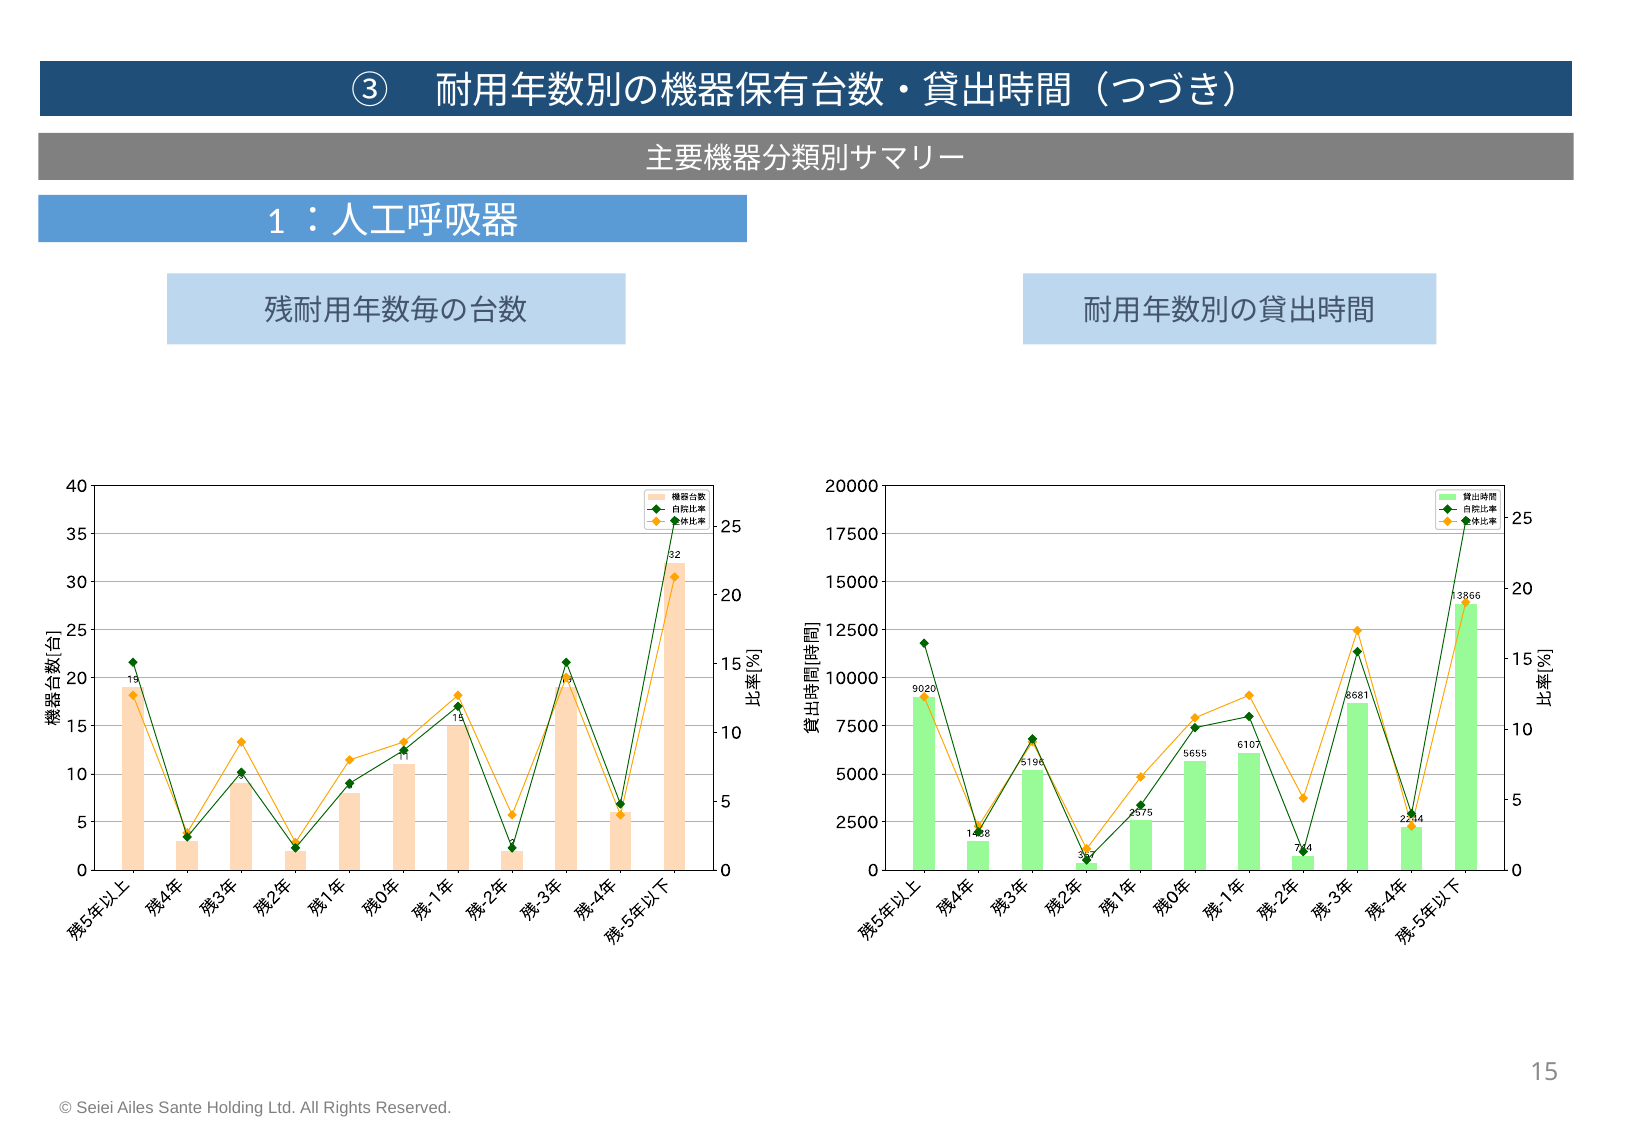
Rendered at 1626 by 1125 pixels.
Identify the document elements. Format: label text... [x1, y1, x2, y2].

text_box 残耐用年数毎の台数 [166, 272, 627, 345]
text_box 主要機器分類別サマリー [37, 131, 1575, 182]
picture [38, 472, 771, 957]
text_box 1：人工呼吸器 [37, 193, 748, 244]
slide_number 14 [1147, 1042, 1574, 1103]
text_box © Seiei Ailes Sante Holding Ltd. All Rights Reserved. [44, 1089, 482, 1125]
picture [797, 472, 1562, 957]
text_box 耐用年数別の貸出時間 [1022, 272, 1437, 345]
text_box ③ 耐用年数別の機器保有台数・貸出時間（つづき） [36, 57, 1575, 120]
